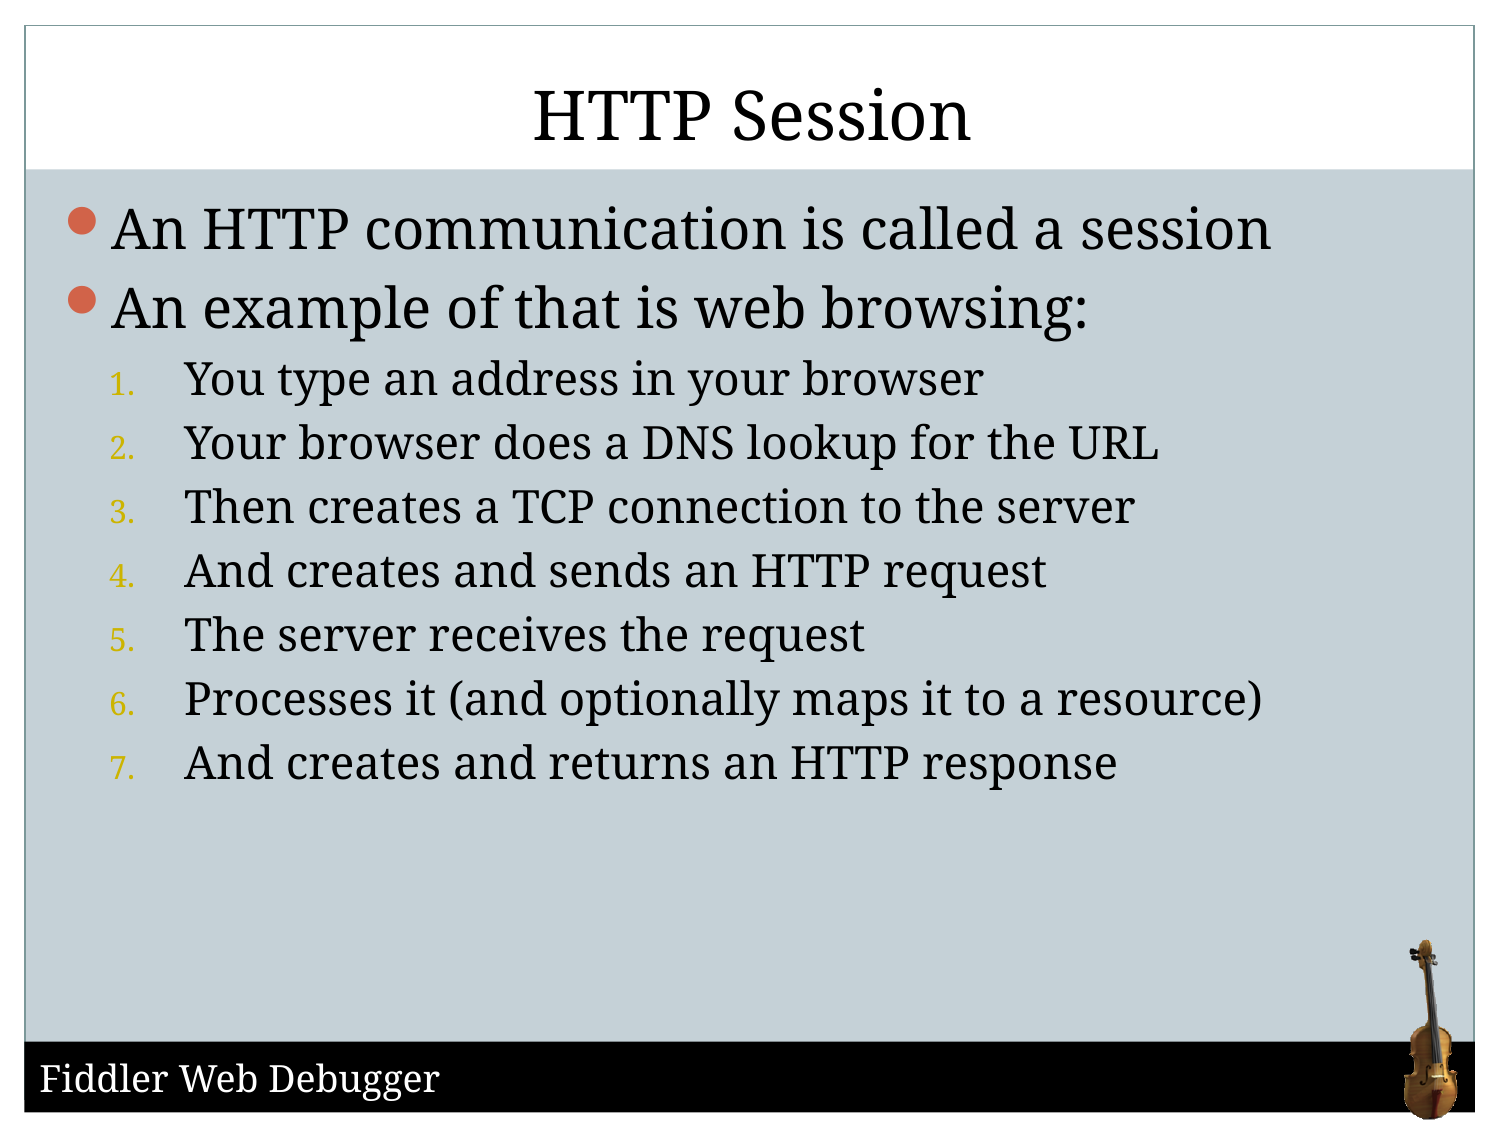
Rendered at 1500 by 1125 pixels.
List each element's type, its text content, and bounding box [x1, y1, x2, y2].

picture [1399, 938, 1466, 1120]
list An HTTP communication is called a session An example of that is web browsing: You type an address in your browser Your browser does a DNS lookup for the URL Then creates a TCP connection to the server And creates and sends an HTTP request The server receives the request Processes it (and optionally maps it to a resource) And creates and returns an HTTP response [49, 186, 1445, 1012]
title HTTP Session [53, 37, 1454, 162]
